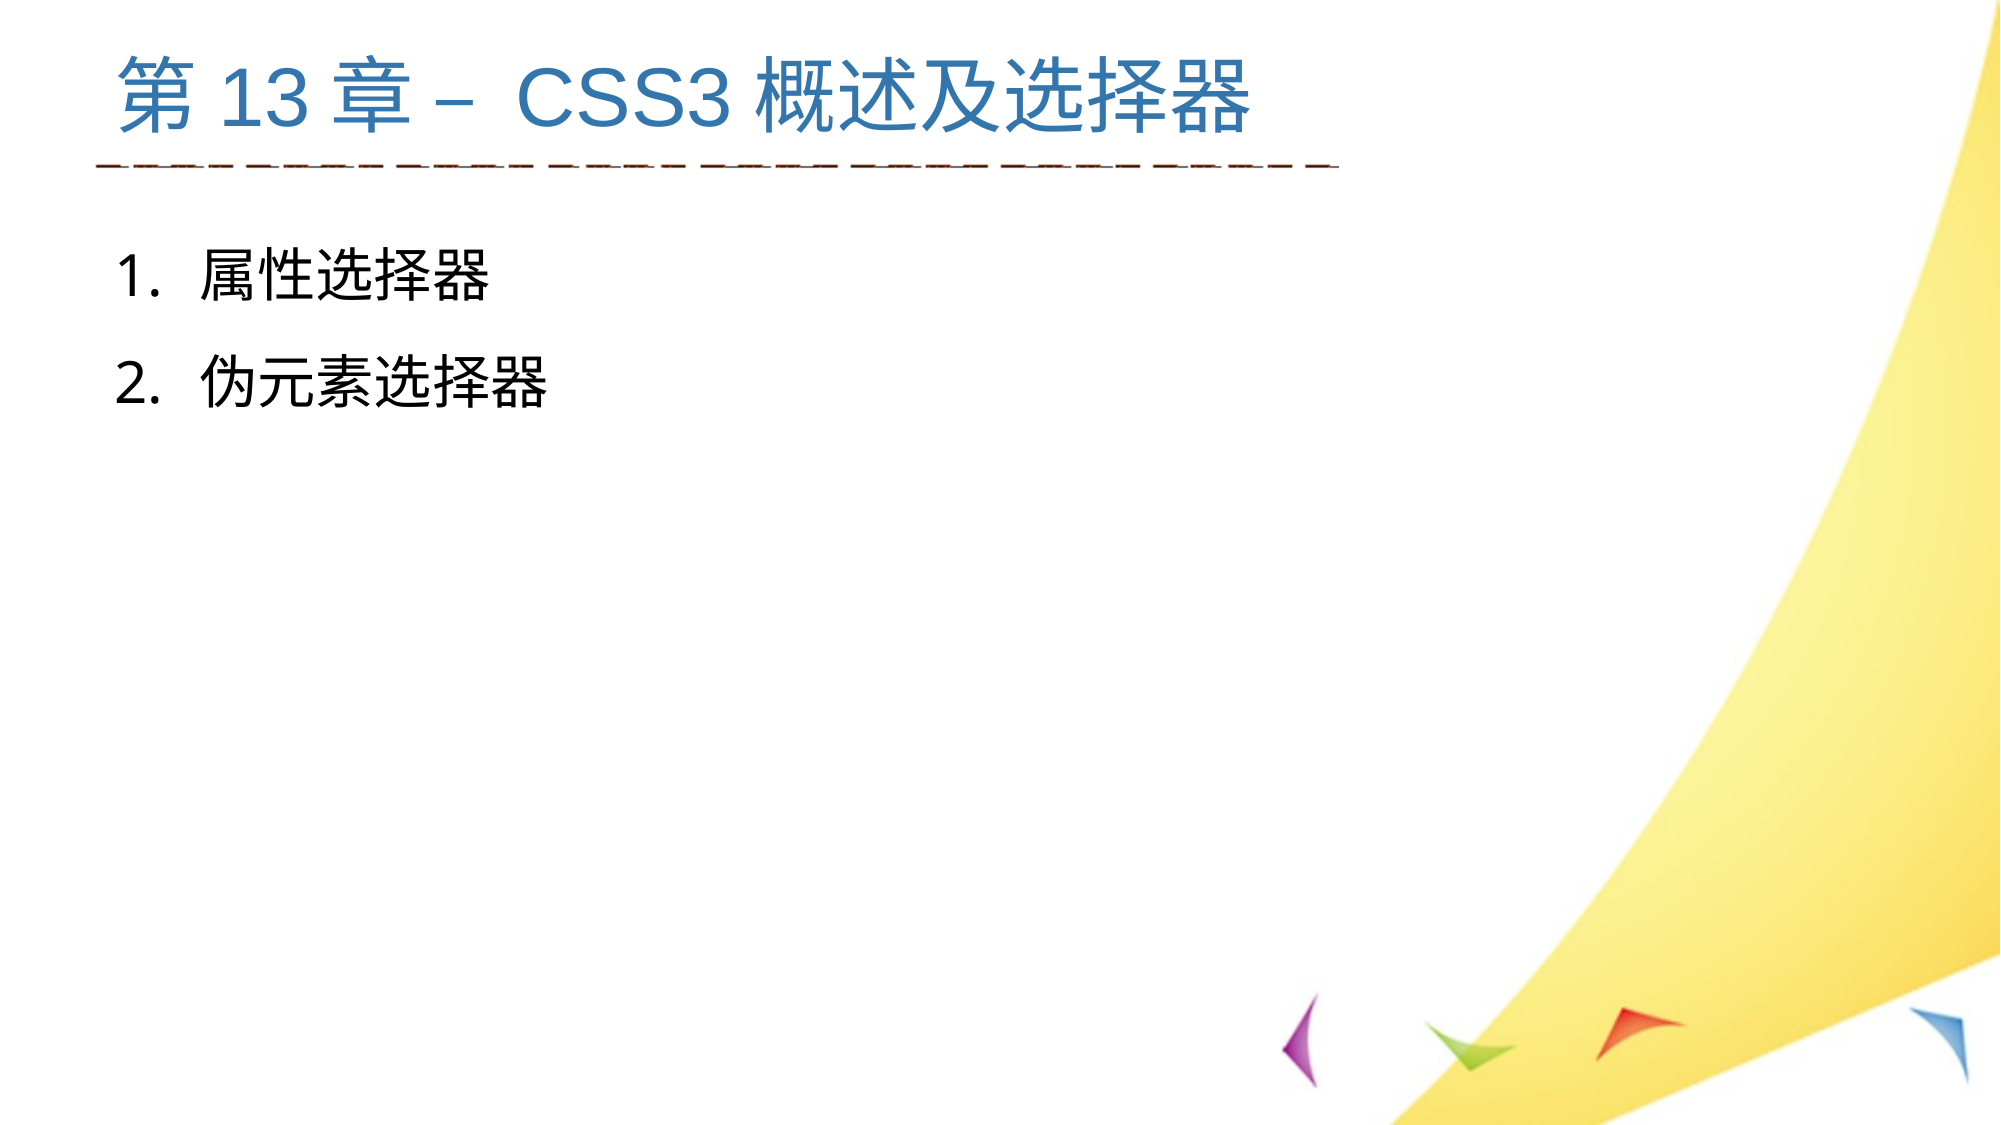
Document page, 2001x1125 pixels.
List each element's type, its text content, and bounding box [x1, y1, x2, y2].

text_box 属性选择器 伪元素选择器 [99, 219, 1863, 423]
picture [88, 0, 2000, 1125]
title 第13章 – CSS3概述及选择器 [99, 28, 1707, 159]
